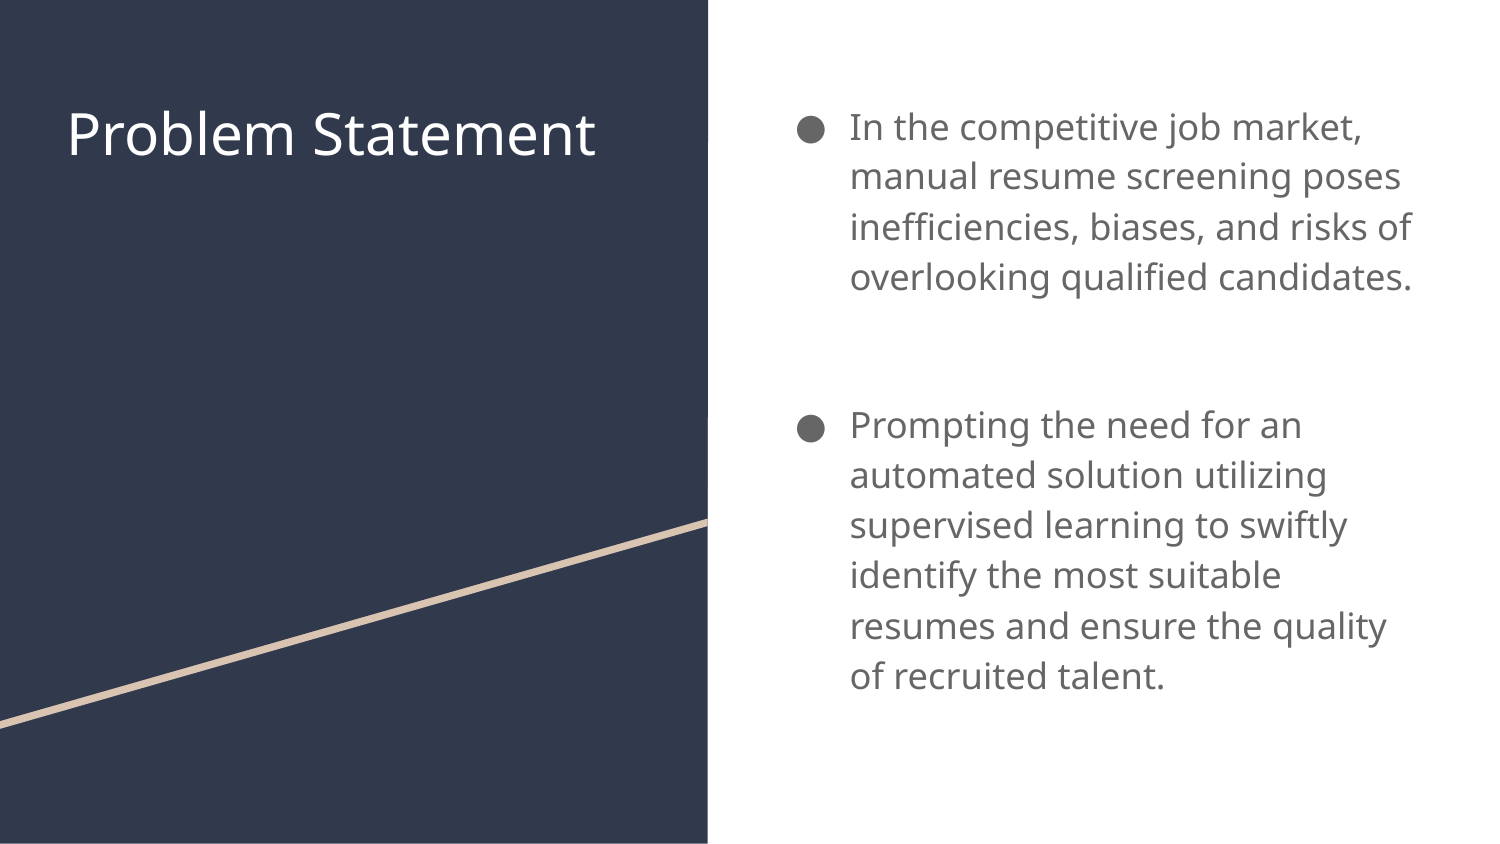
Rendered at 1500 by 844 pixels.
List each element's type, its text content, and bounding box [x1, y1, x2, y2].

title Problem Statement [51, 82, 660, 494]
list In the competitive job market, manual resume screening poses inefficiencies, biases, and risks of overlooking qualified candidates. Prompting the need for an automated solution utilizing supervised learning to swiftly identify the most suitable resumes and ensure the quality of recruited talent. [761, 82, 1446, 755]
